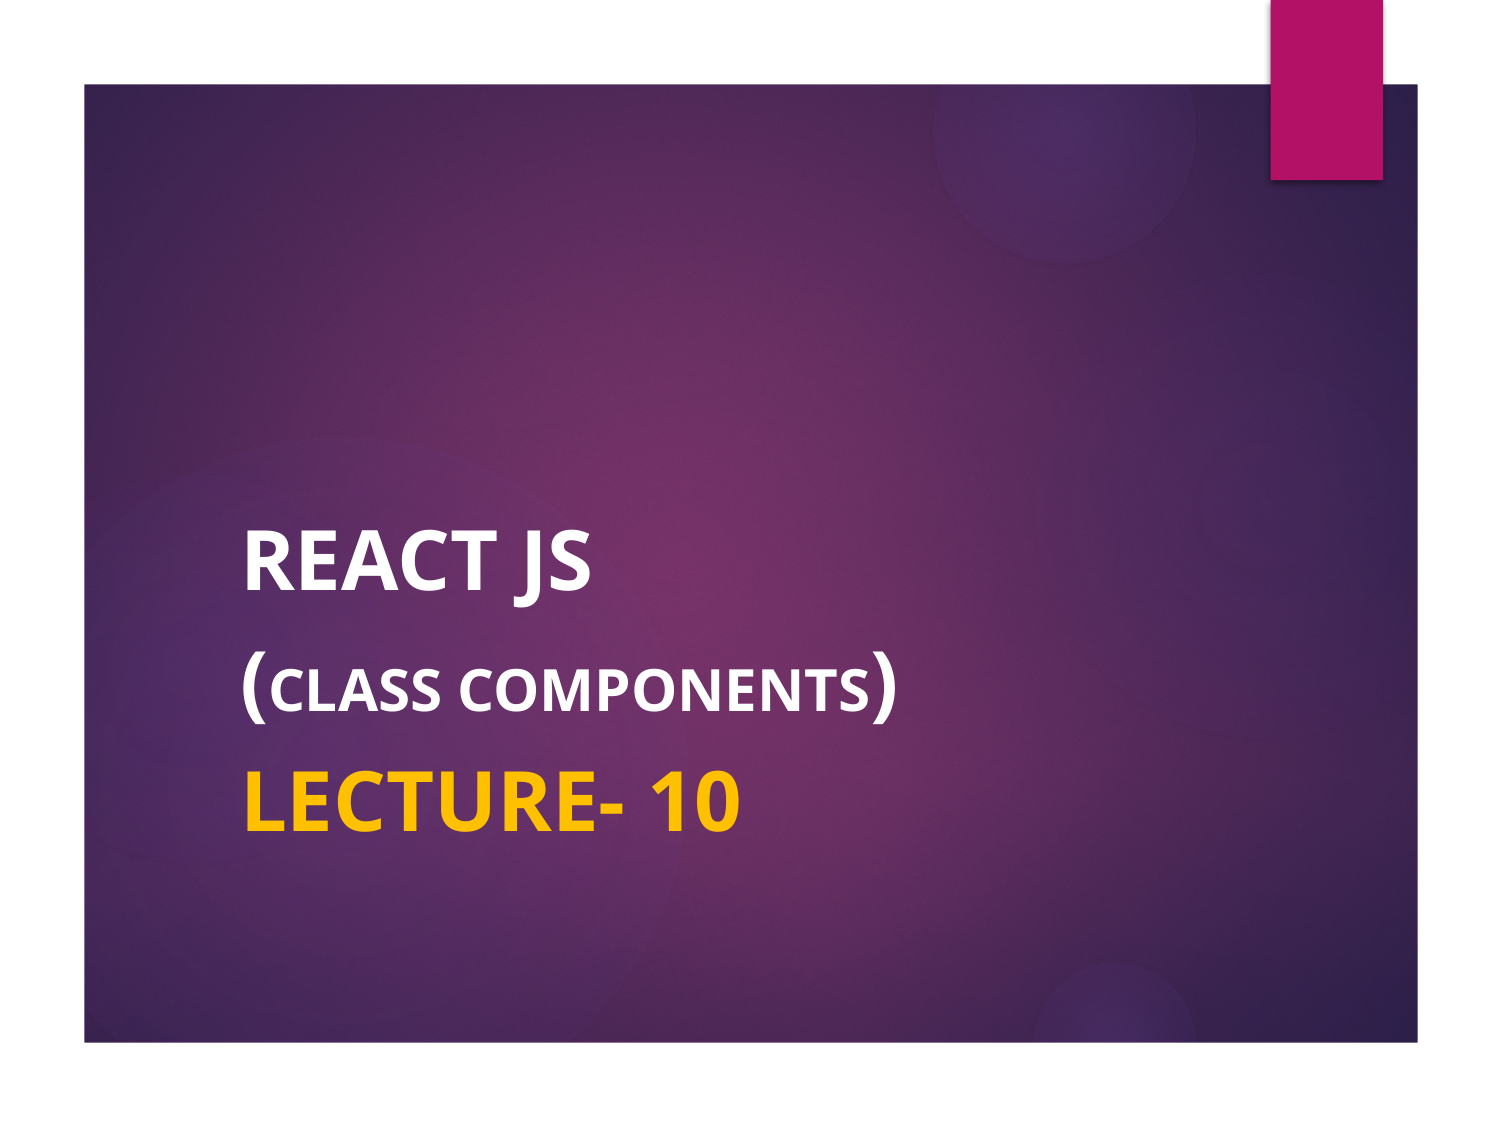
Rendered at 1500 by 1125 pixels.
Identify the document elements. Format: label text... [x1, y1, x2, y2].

subtitle React JS (Class components) Lecture- 10 [225, 499, 1275, 787]
